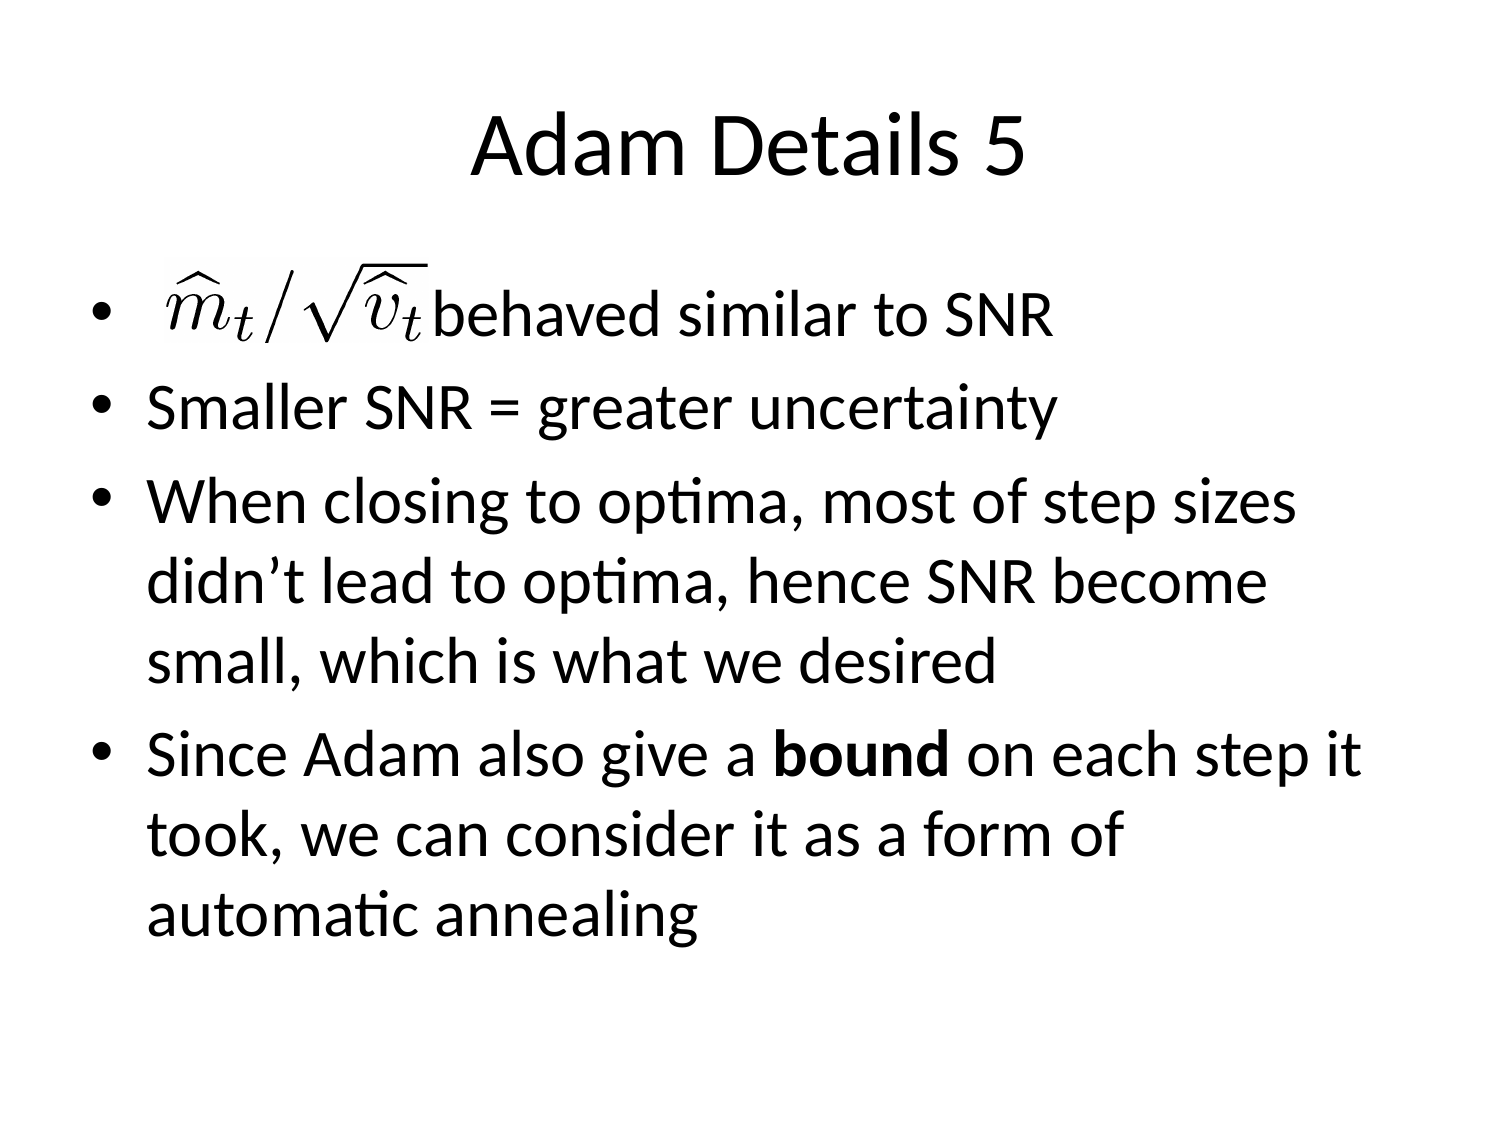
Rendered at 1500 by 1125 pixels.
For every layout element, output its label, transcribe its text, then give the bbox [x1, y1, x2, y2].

picture [163, 257, 429, 344]
list behaved similar to SNR Smaller SNR = greater uncertainty When closing to optima, most of step sizes didn’t lead to optima, hence SNR become small, which is what we desired Since Adam also give a bound on each step it took, we can consider it as a form of automatic annealing [75, 262, 1425, 1005]
title Adam Details 5 [75, 45, 1425, 233]
